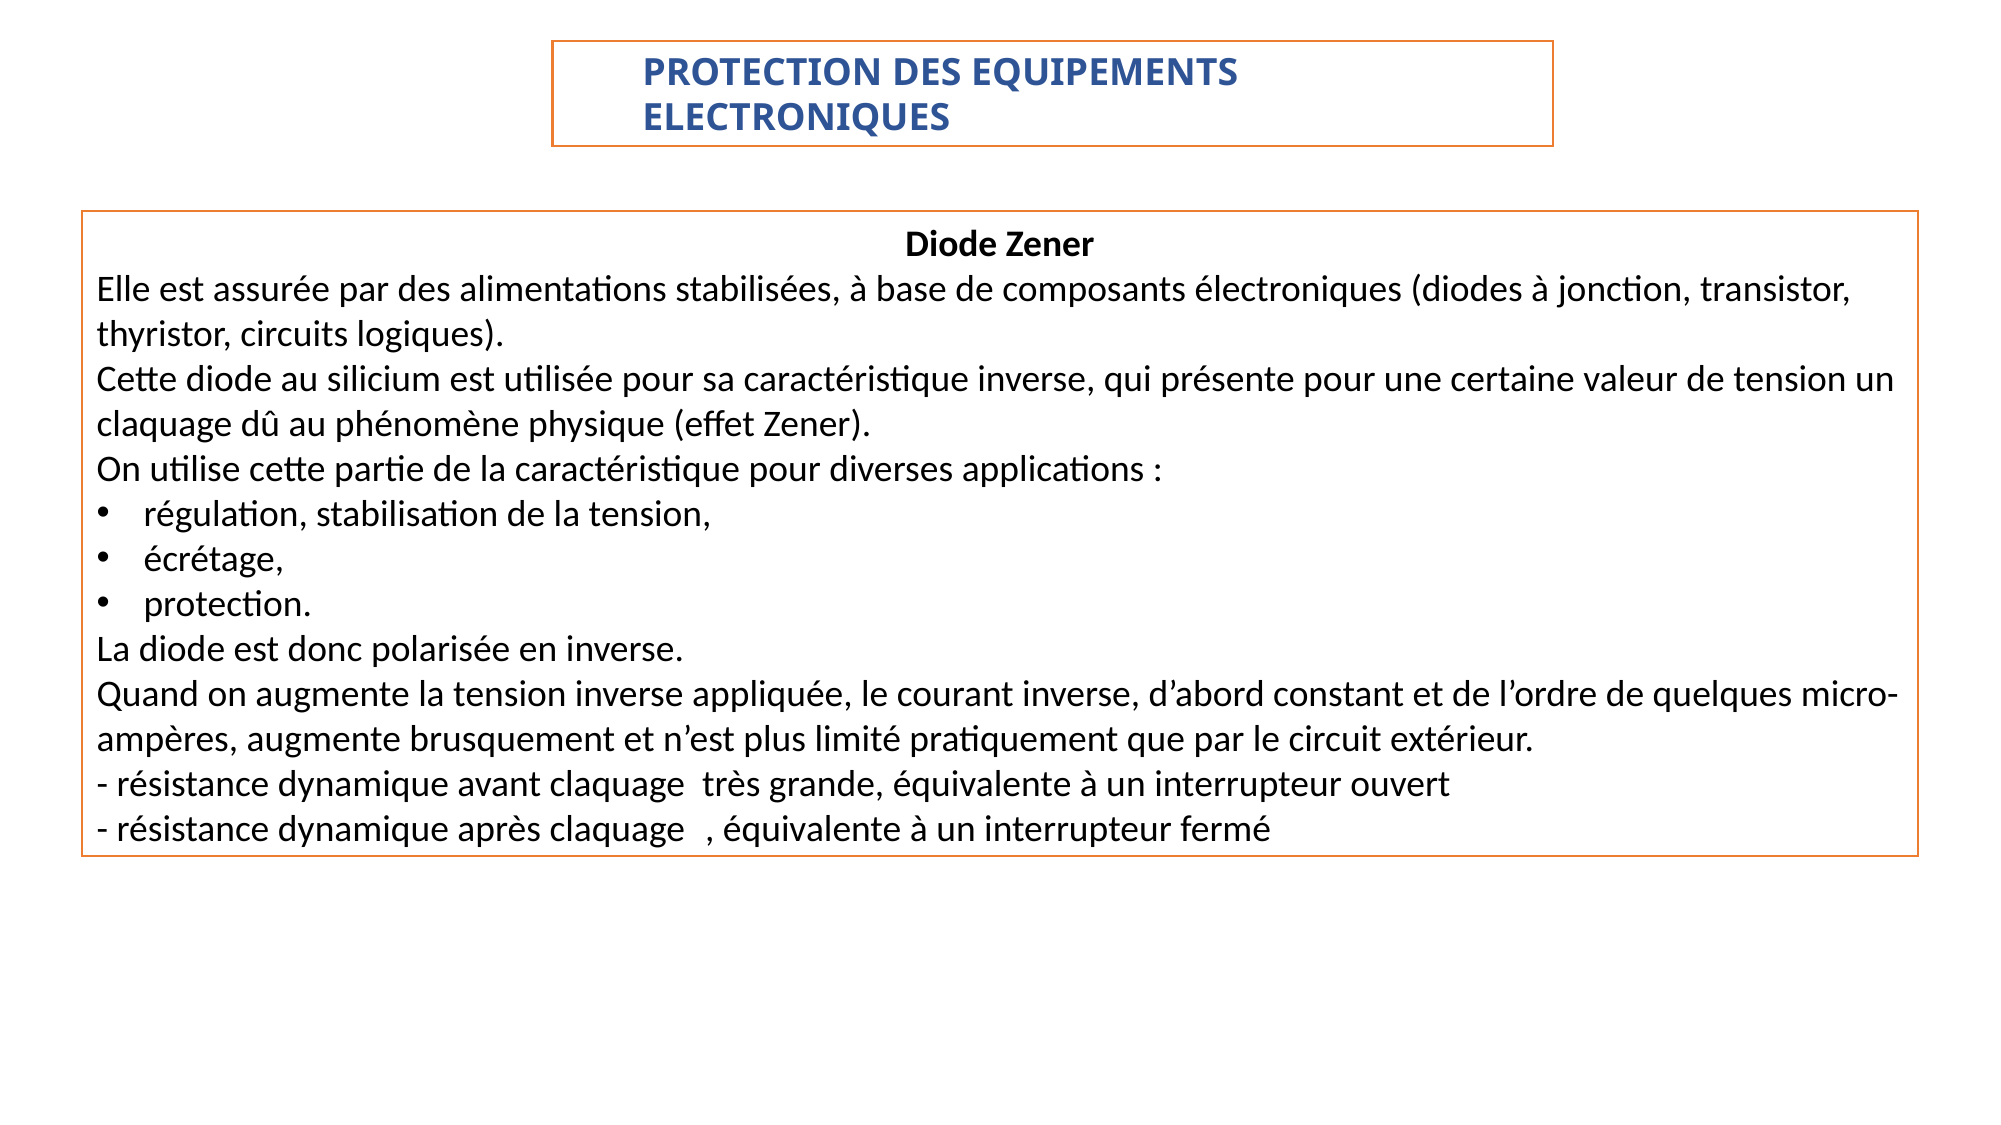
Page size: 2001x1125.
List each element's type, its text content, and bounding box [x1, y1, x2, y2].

text_box PROTECTION DES EQUIPEMENTS ELECTRONIQUES [551, 40, 1554, 147]
